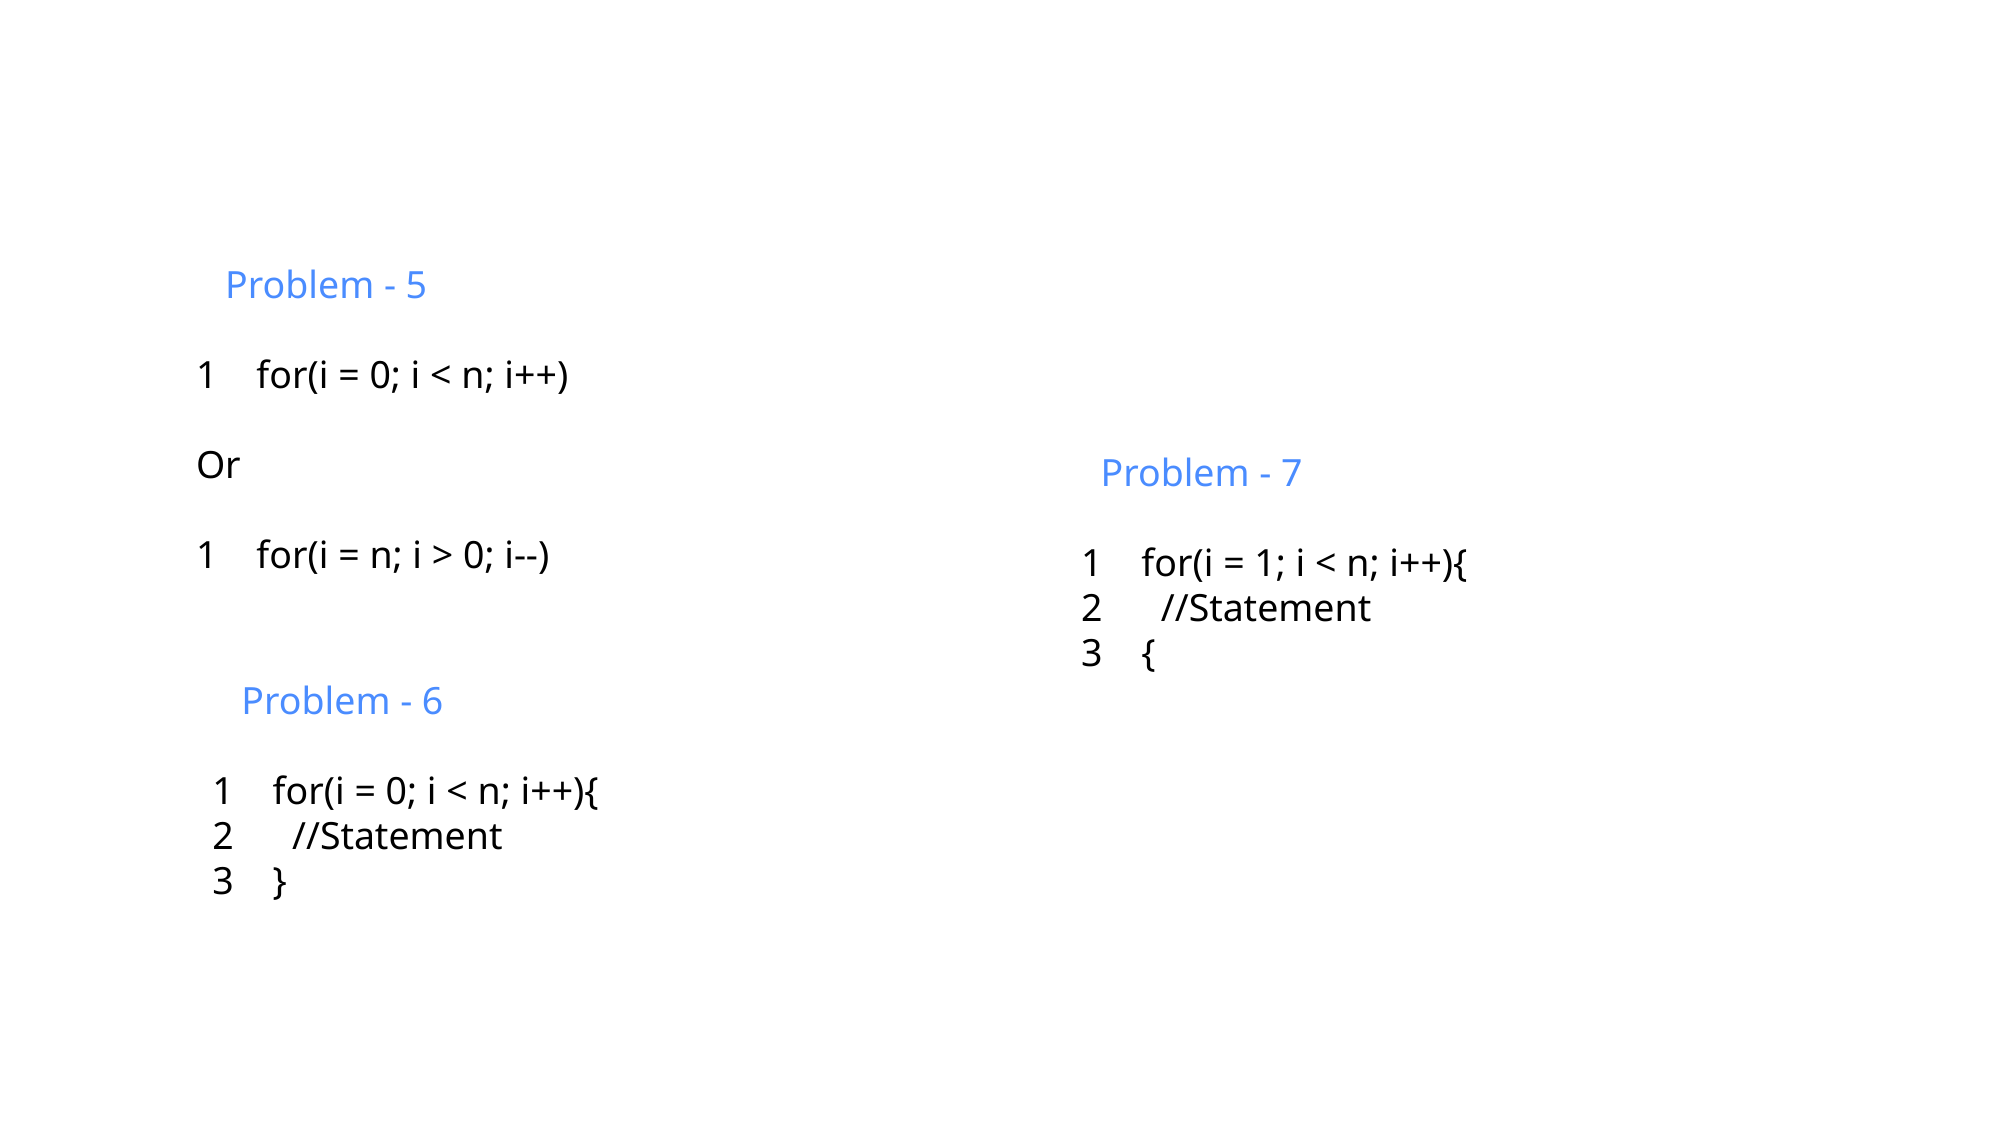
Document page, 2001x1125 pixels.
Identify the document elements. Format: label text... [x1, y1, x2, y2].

text_box Problem - 7 1 for(i = 1; i < n; i++){ 2 //Statement 3 { [1066, 389, 1742, 690]
text_box Problem - 6 1 for(i = 0; i < n; i++){ 2 //Statement 3 } [197, 617, 907, 963]
text_box Problem - 5 1 for(i = 0; i < n; i++) Or 1 for(i = n; i > 0; i--) [180, 246, 1016, 637]
